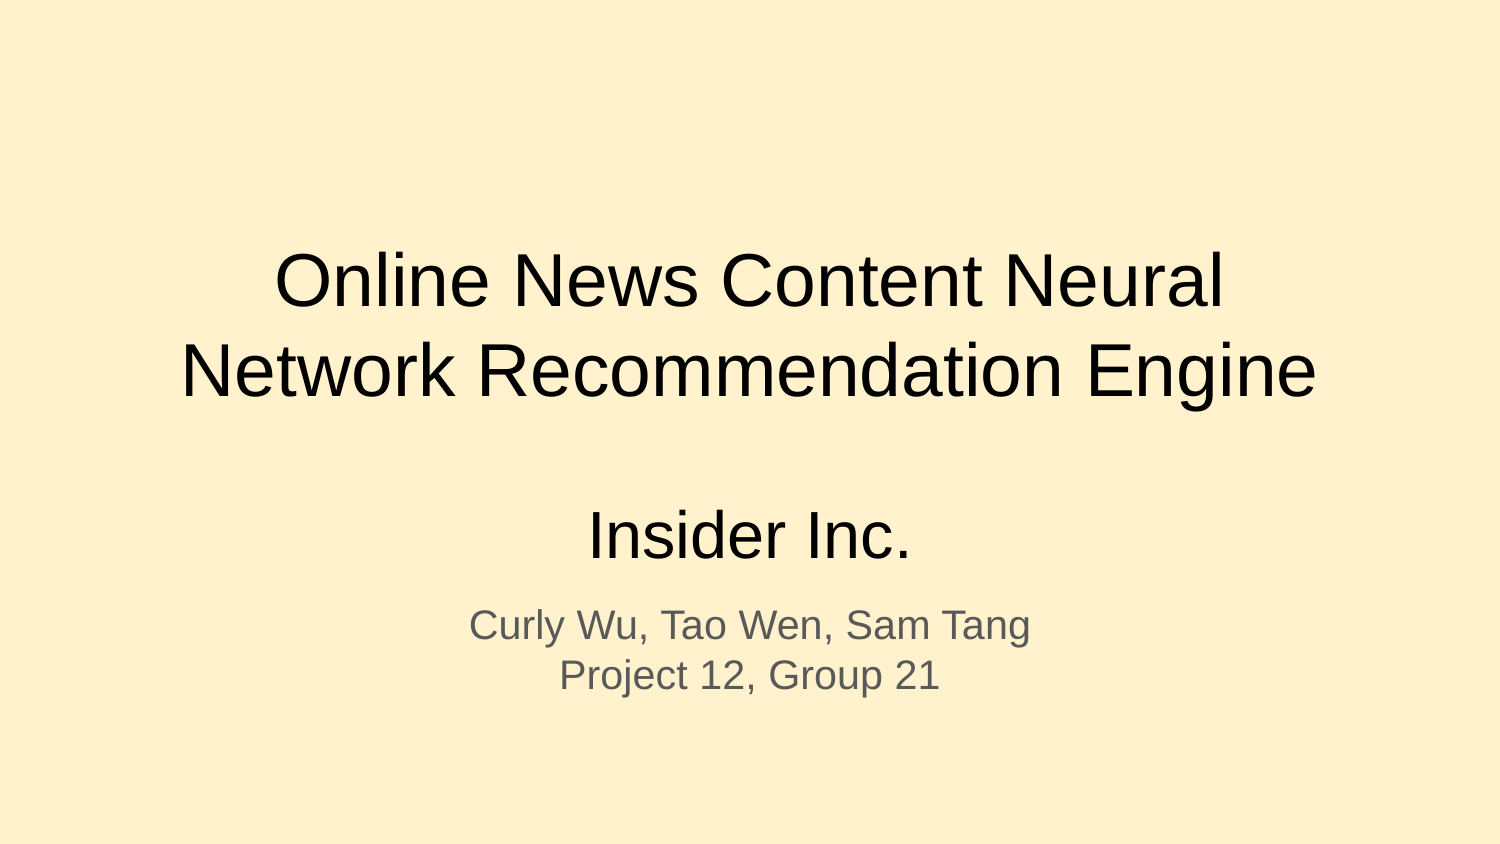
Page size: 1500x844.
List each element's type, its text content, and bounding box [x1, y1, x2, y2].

subtitle Curly Wu, Tao Wen, Sam Tang Project 12, Group 21 [51, 583, 1449, 714]
title Online News Content Neural Network Recommendation Engine Insider Inc. [51, 249, 1449, 583]
